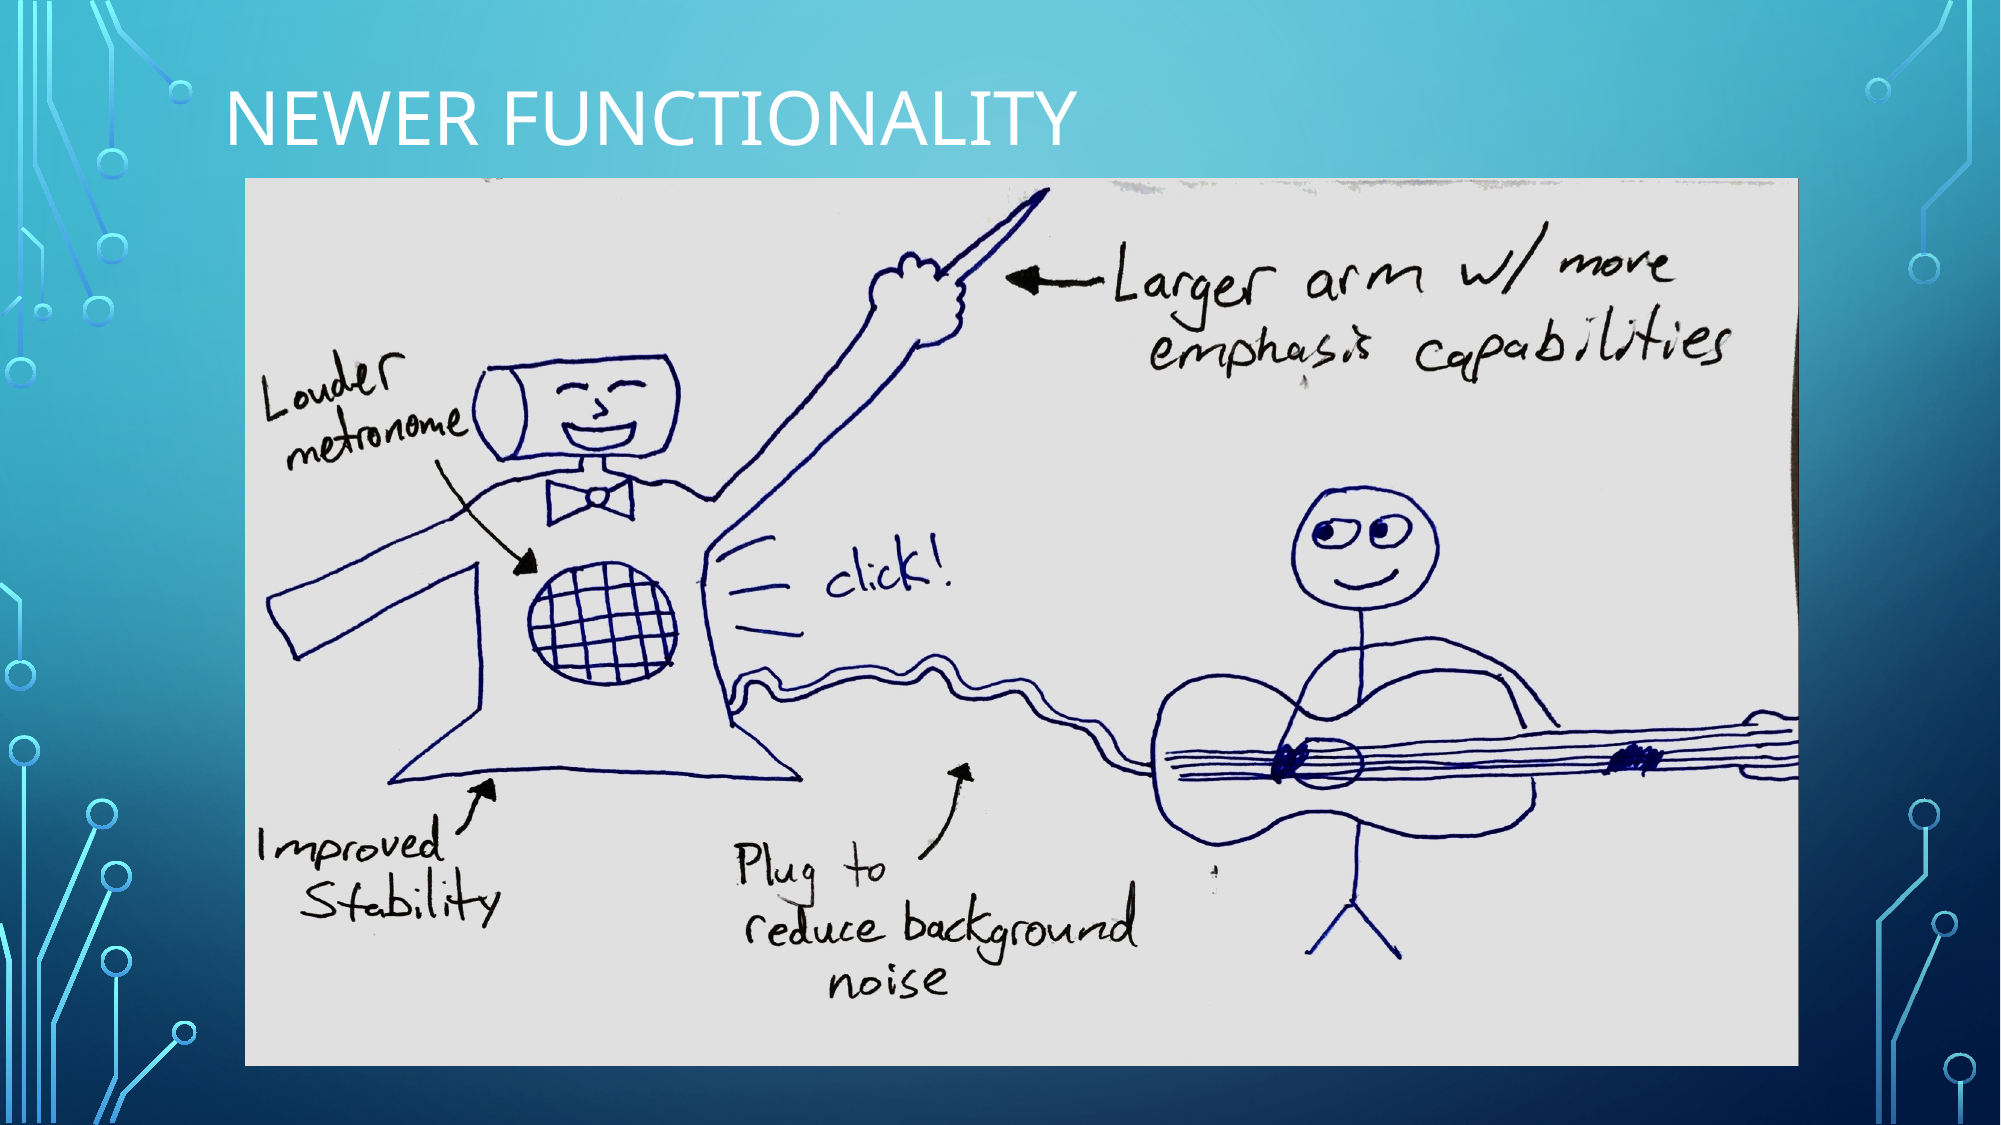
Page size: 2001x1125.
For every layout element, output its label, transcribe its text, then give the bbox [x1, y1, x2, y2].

title Newer Functionality [209, 0, 1835, 243]
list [245, 178, 1799, 1066]
